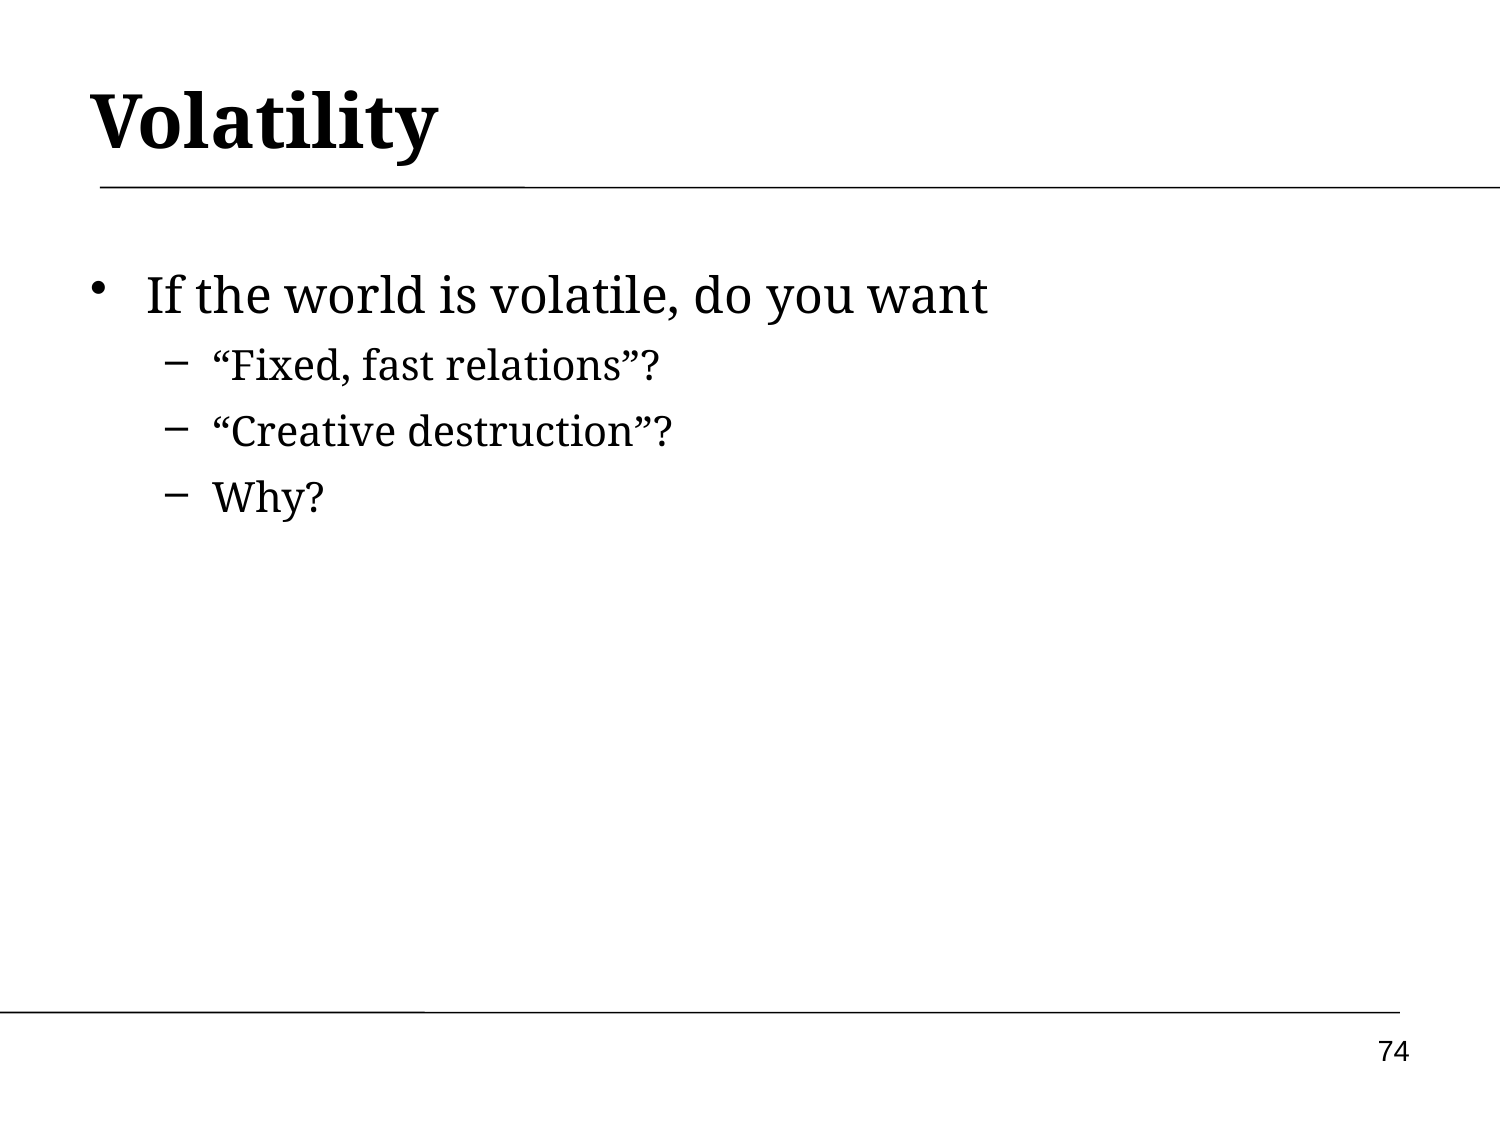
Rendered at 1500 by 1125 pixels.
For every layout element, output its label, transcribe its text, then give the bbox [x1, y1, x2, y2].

slide_number 74 [1074, 1024, 1426, 1103]
title Volatility [74, 49, 1426, 188]
list If the world is volatile, do you want “Fixed, fast relations”? “Creative destruction”? Why? [74, 262, 1426, 1006]
